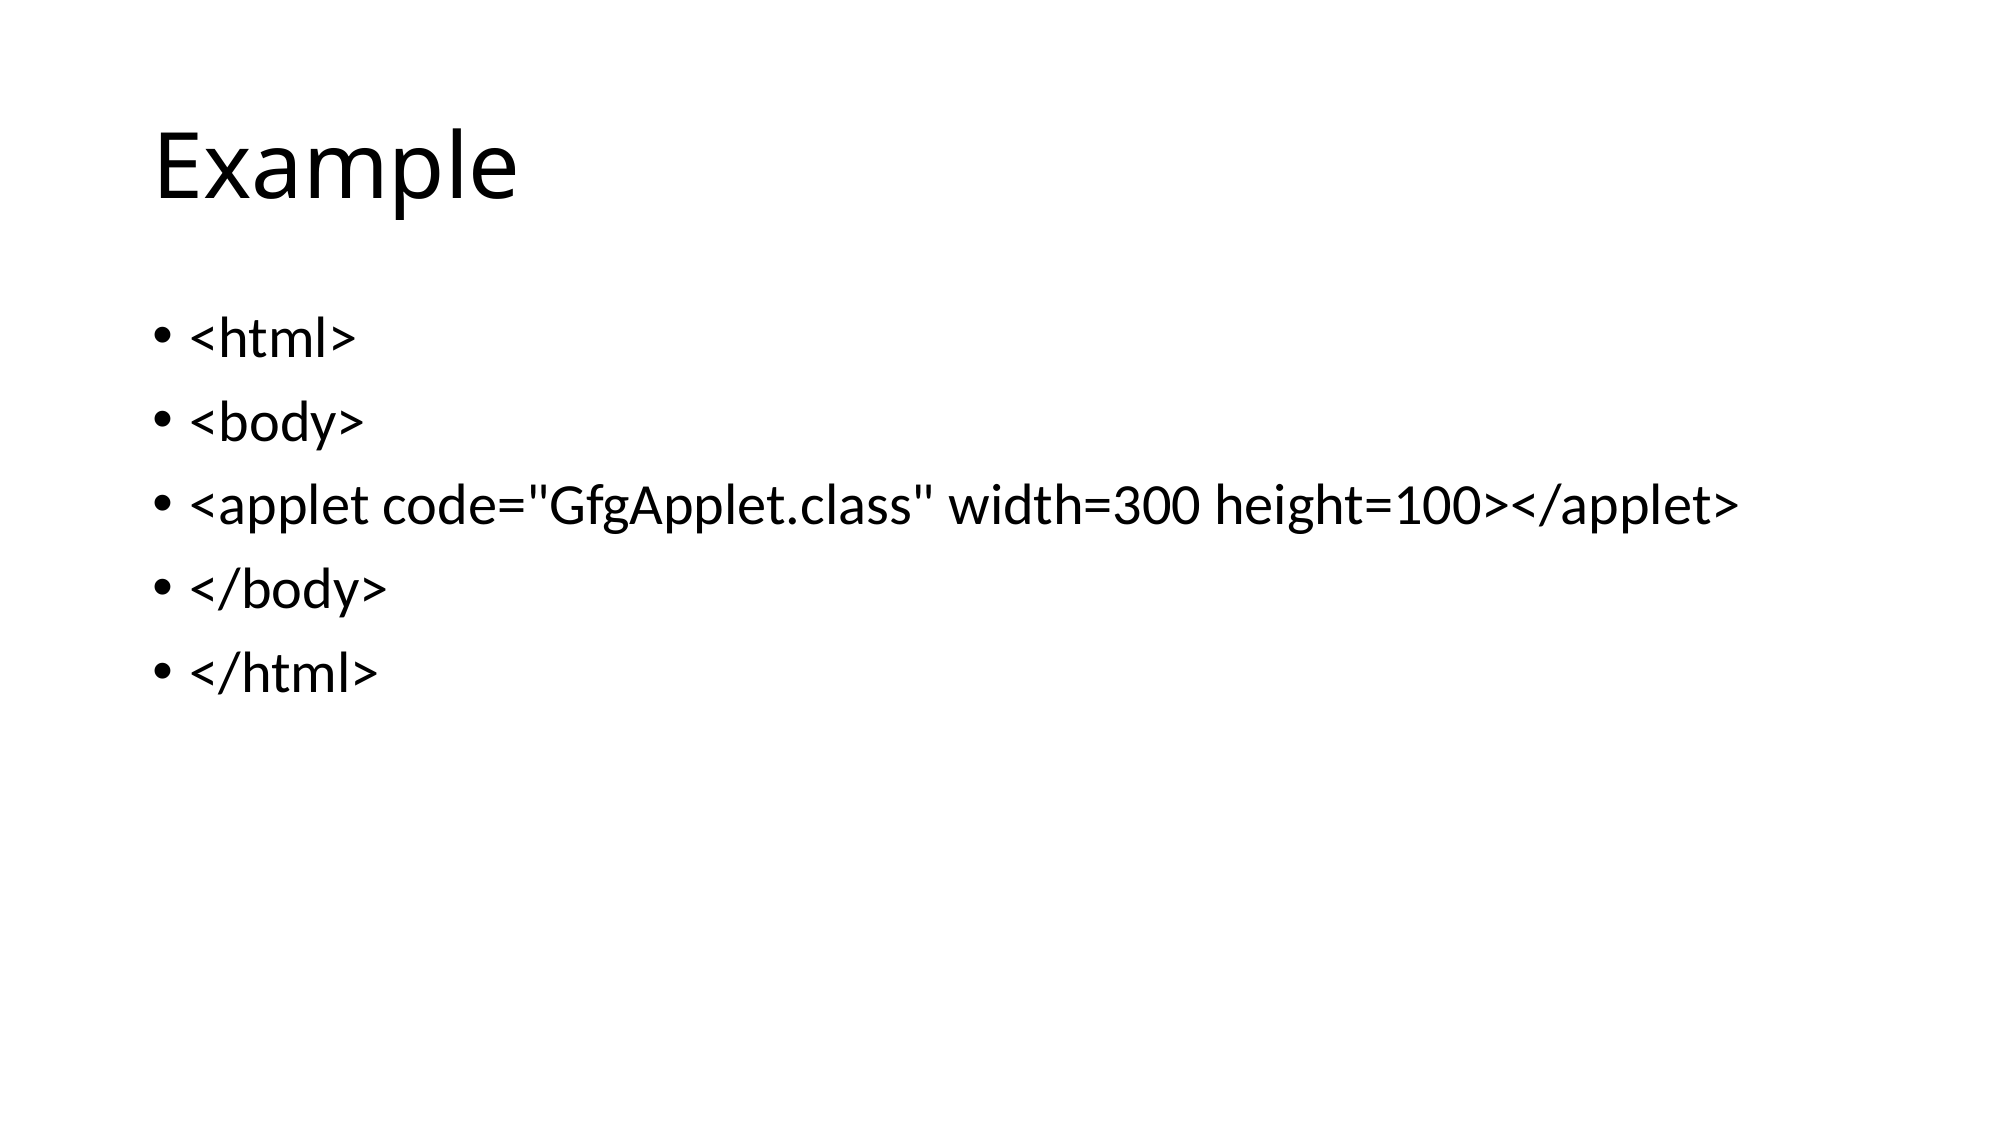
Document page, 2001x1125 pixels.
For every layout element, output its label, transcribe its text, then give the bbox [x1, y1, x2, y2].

list <html> <body> <applet code="GfgApplet.class" width=300 height=100></applet> </body> </html> [137, 299, 1904, 990]
title Example [137, 59, 1863, 278]
